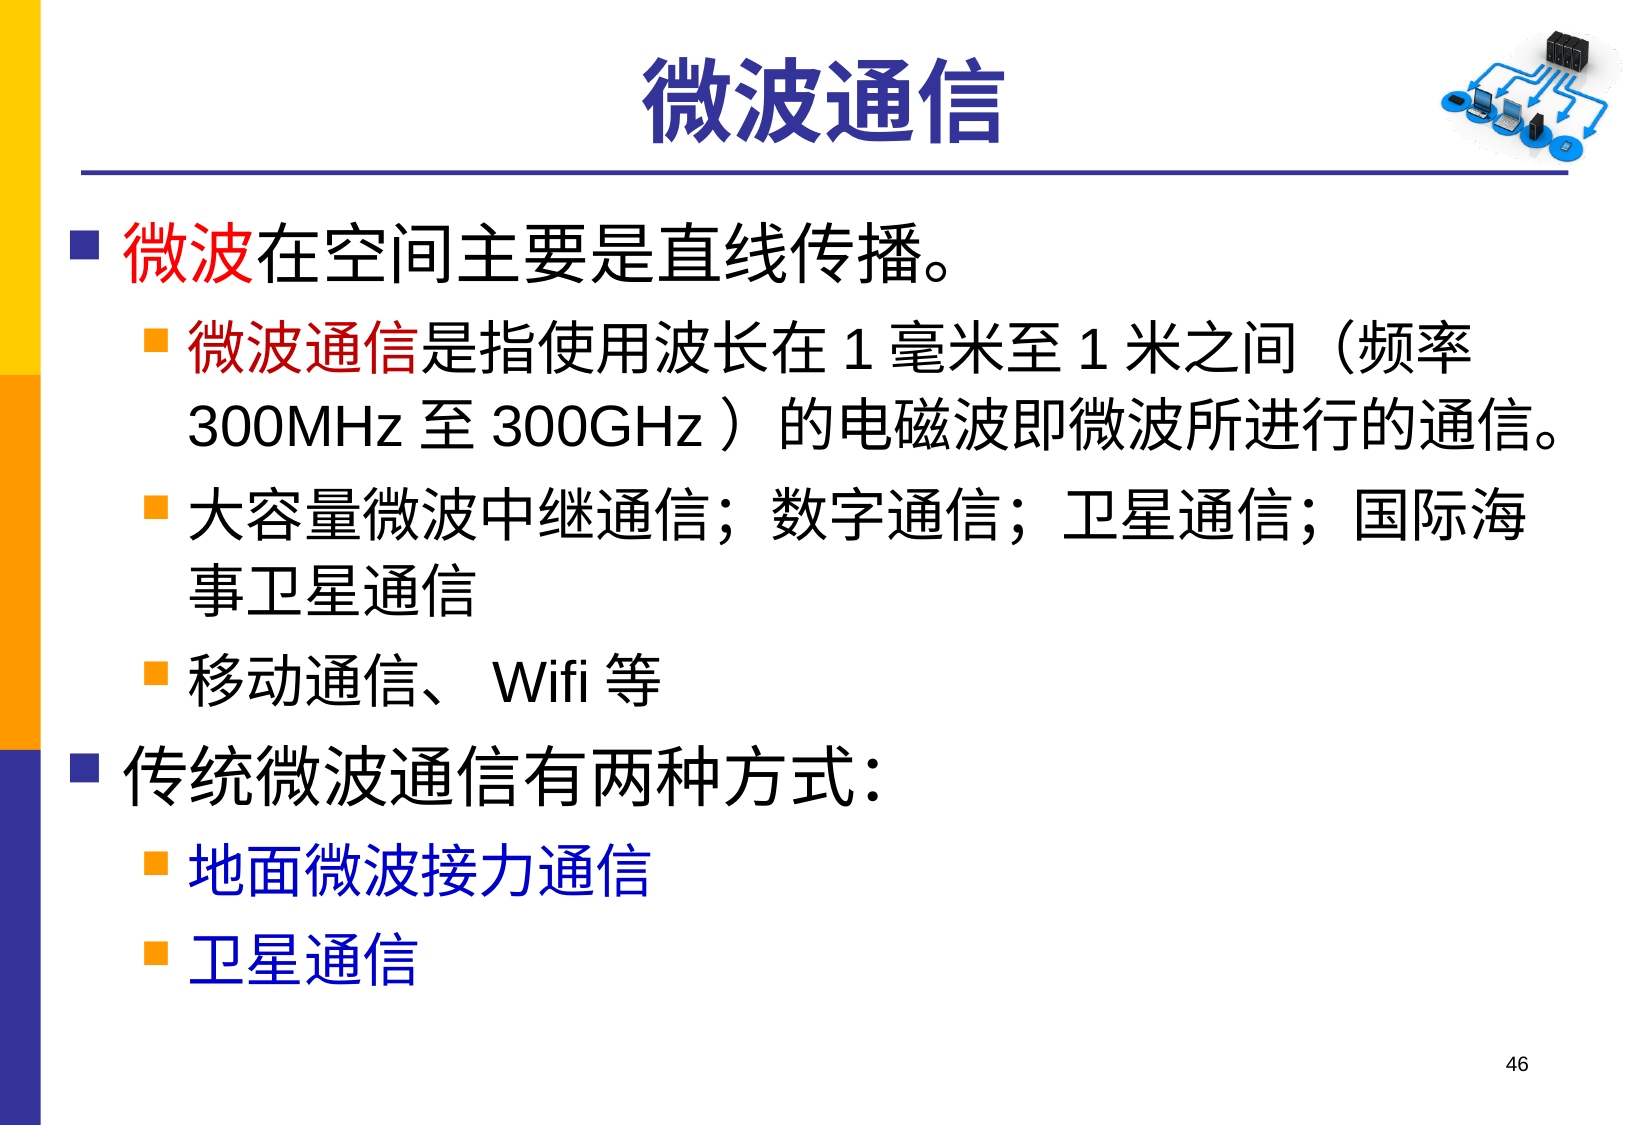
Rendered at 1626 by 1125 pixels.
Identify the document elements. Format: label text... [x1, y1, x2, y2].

picture [1438, 30, 1624, 165]
title 微波通信 [81, 30, 1569, 161]
list 微波在空间主要是直线传播。 微波通信是指使用波长在1毫米至1米之间（频率300MHz至300GHz）的电磁波即微波所进行的通信。 大容量微波中继通信；数字通信；卫星通信；国际海事卫星通信 移动通信、Wifi等 传统微波通信有两种方式： 地面微波接力通信 卫星通信 [50, 196, 1569, 1006]
slide_number 46 [1164, 1042, 1544, 1118]
